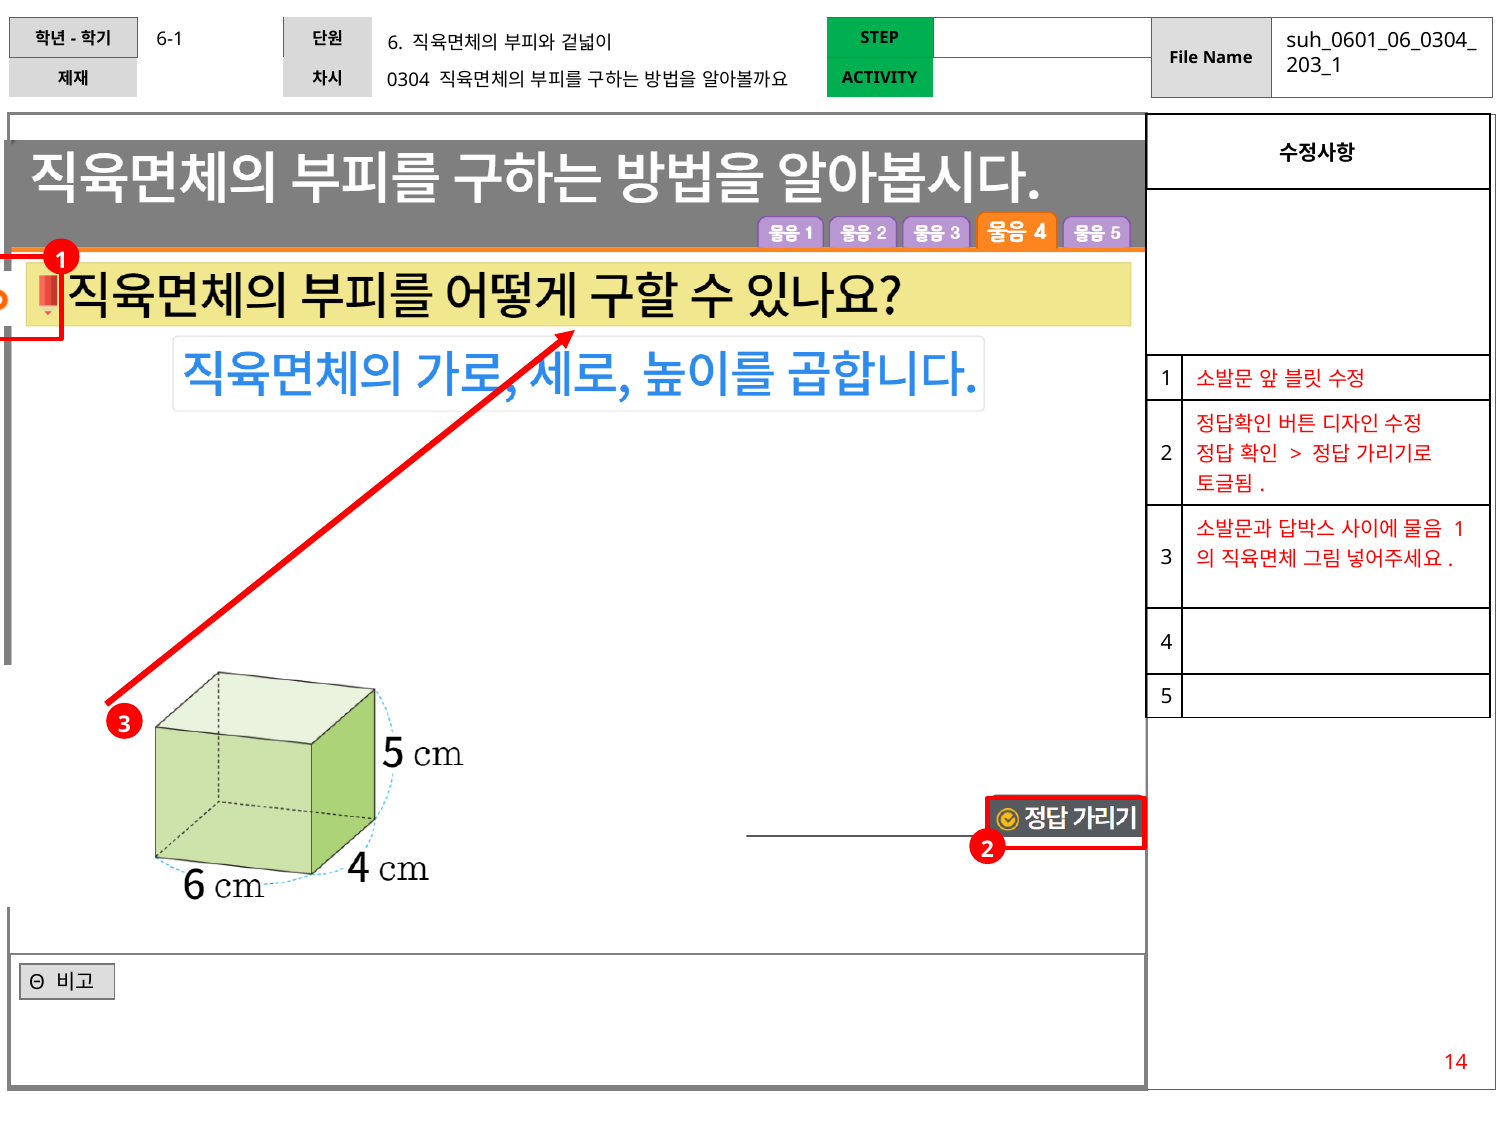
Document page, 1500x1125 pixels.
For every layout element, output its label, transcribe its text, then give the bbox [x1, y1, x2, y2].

table_cell 5 [1150, 675, 1181, 717]
picture [0, 139, 1146, 907]
table_cell 소발문 앞 블릿 수정 [1183, 356, 1489, 399]
text_box 6. 직육면체의 부피와 겉넓이 [372, 23, 828, 48]
text_box [1008, 844, 1146, 850]
table_cell 소발문과 답박스 사이에 물음 1의 직육면체 그림 넣어주세요. [1183, 506, 1489, 607]
table_cell 1 [1150, 356, 1181, 399]
text_box 0304 직육면체의 부피를 구하는 방법을 알아볼까요 [372, 60, 821, 96]
table_cell 정답확인 버튼 디자인 수정 정답 확인 > 정답 가리기로 토글됨. [1183, 401, 1489, 504]
table_cell 4 [1150, 609, 1181, 673]
table_header 수정사항 [1147, 115, 1489, 188]
text_box 2 [967, 845, 1008, 867]
table_cell 2 [1150, 401, 1181, 504]
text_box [105, 329, 576, 705]
text_box suh_0601_06_0304_203_1 [1271, 18, 1500, 84]
table_cell [1183, 675, 1489, 717]
text_box 6-1 [141, 18, 284, 55]
table_cell [1183, 609, 1489, 673]
table_cell 3 [1150, 506, 1181, 607]
table_cell [1150, 190, 1489, 354]
